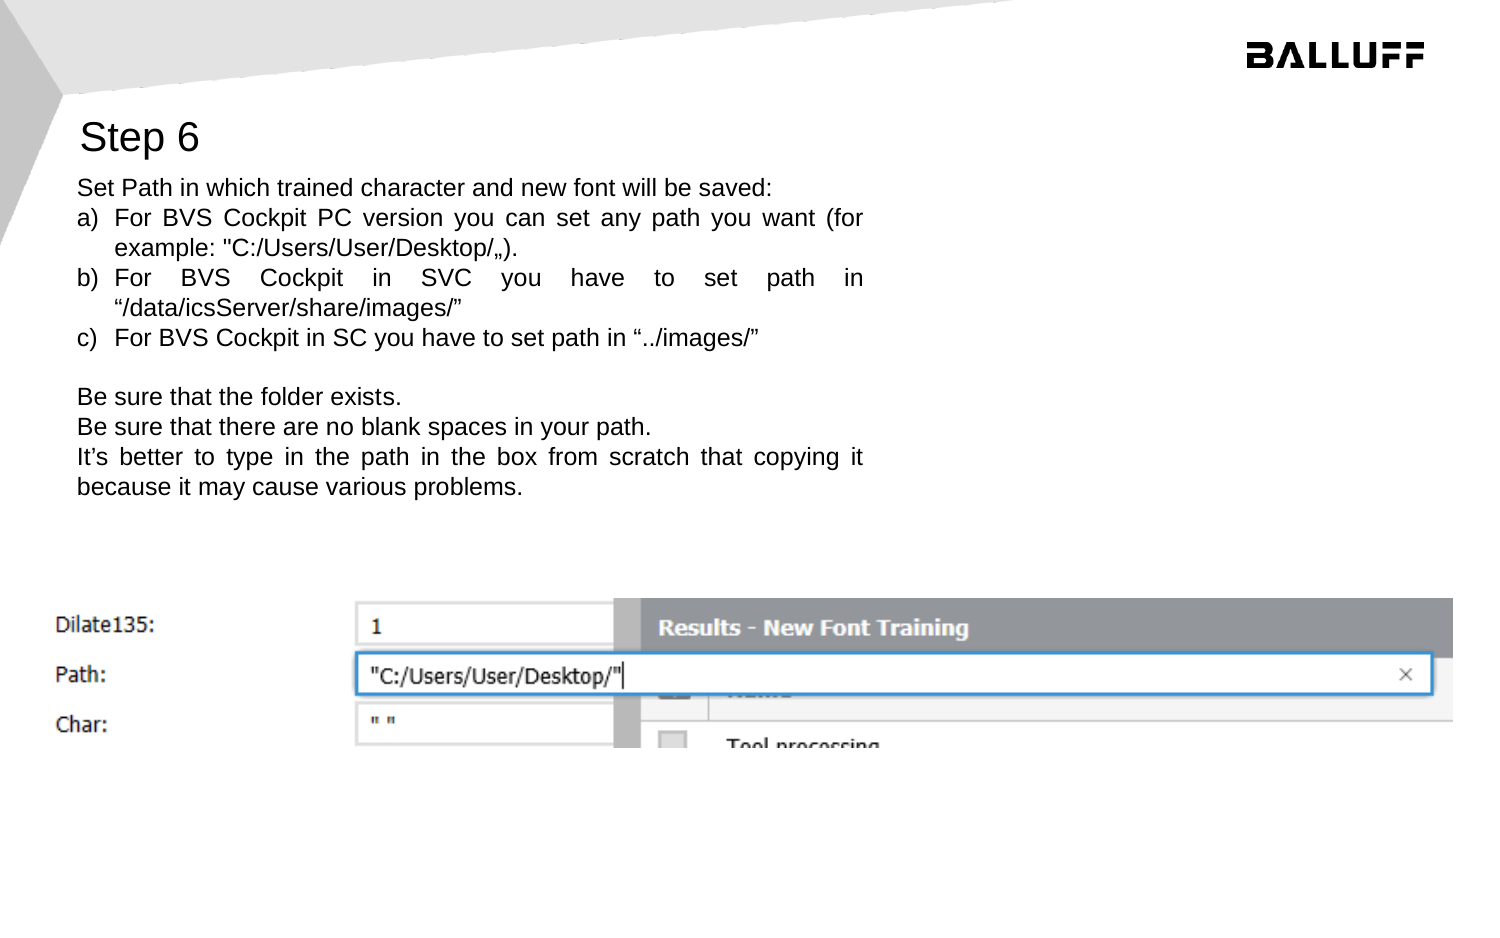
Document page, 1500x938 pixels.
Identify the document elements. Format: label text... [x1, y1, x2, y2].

picture [0, 0, 1497, 261]
text_box Set Path in which trained character and new font will be saved: For BVS Cockpit PC version you can set any path you want (for example: "C:/Users/User/Desktop/„). For BVS Cockpit in SVC you have to set path in “/data/icsServer/share/images/” For BVS Cockpit in SC you have to set path in “../images/” Be sure that the folder exists. Be sure that there are no blank spaces in your path. It’s better to type in the path in the box from scratch that copying it because it may cause various problems. [62, 163, 880, 508]
text_box Step 6 [64, 102, 290, 163]
picture [46, 598, 1454, 748]
